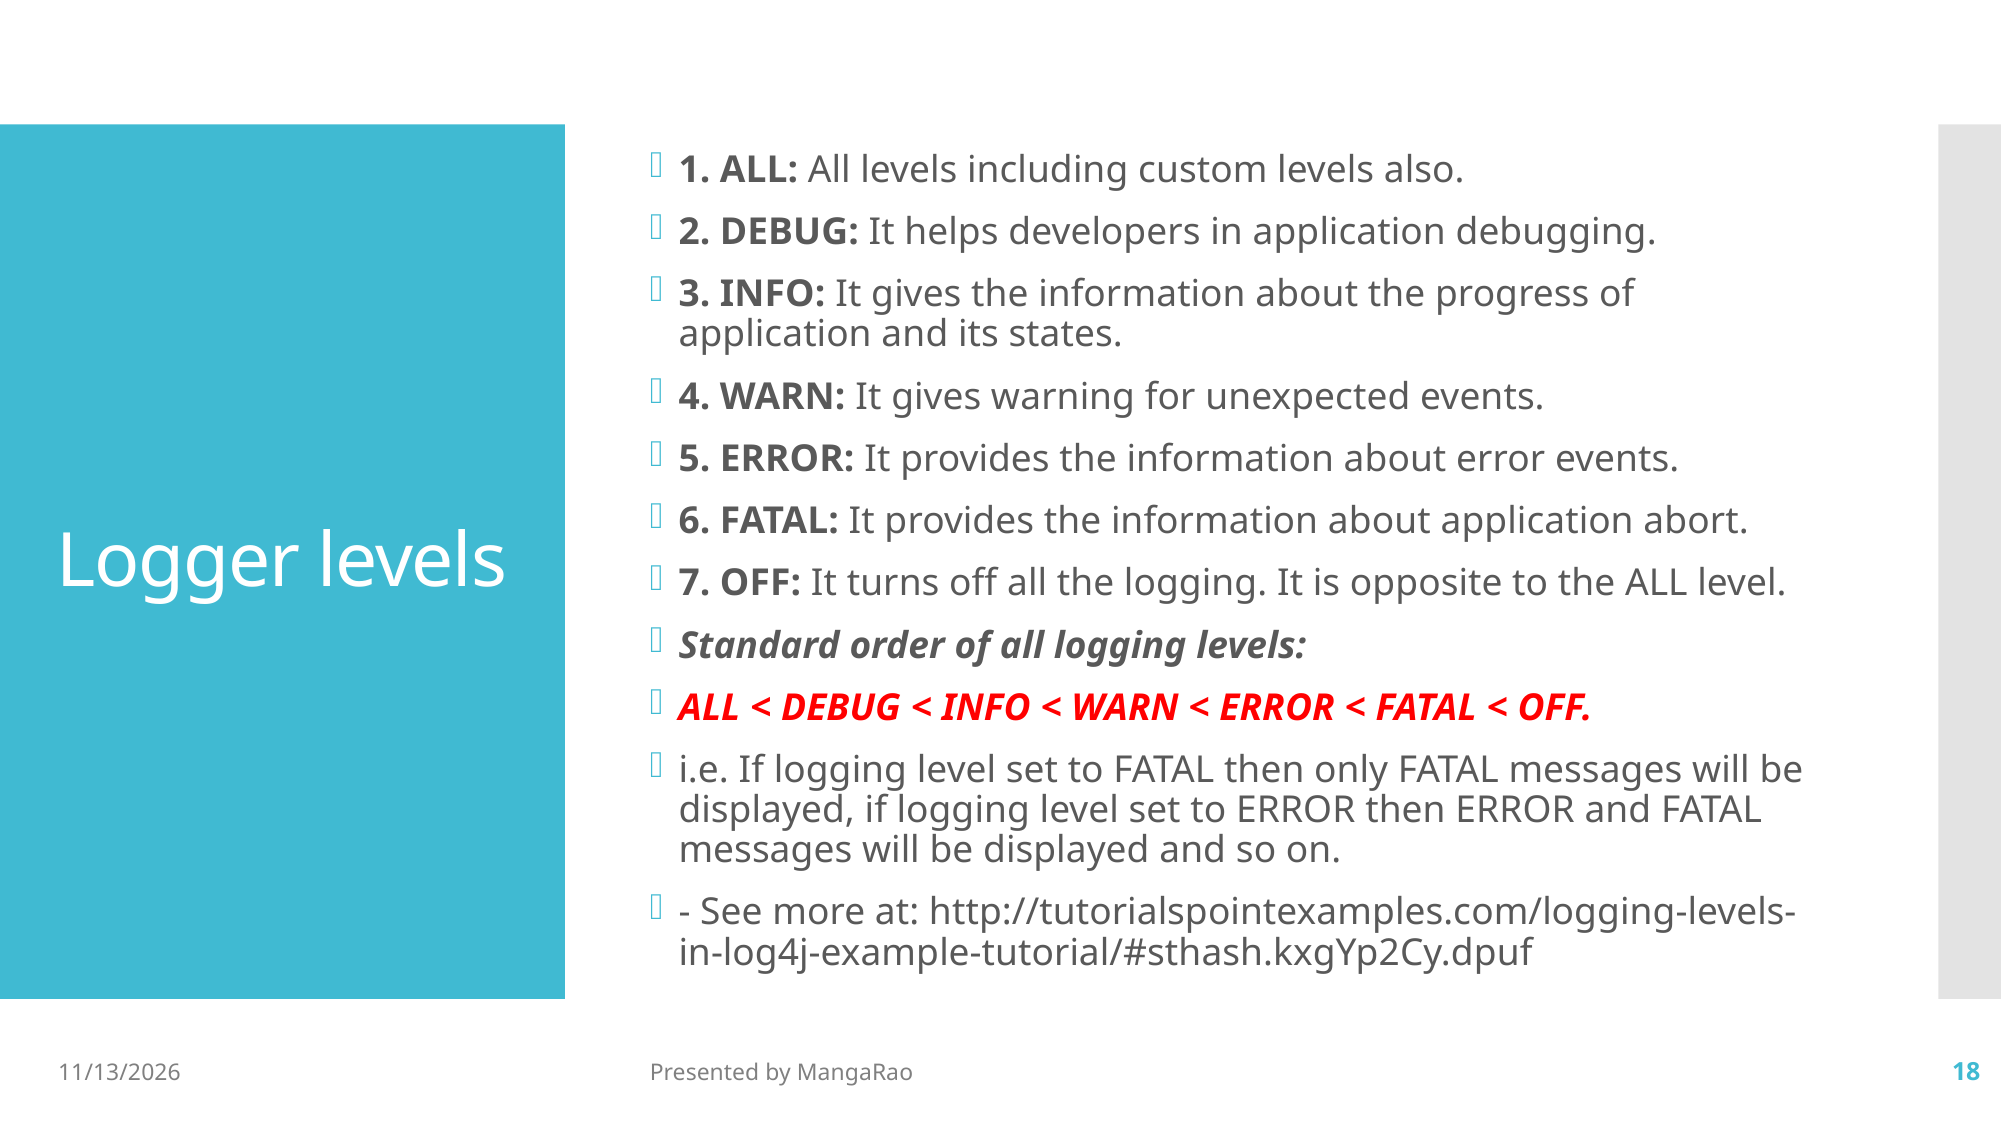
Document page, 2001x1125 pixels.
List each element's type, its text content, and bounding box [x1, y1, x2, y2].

title Logger levels [41, 184, 525, 940]
footer Presented by MangaRao [634, 1042, 1605, 1103]
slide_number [43, 1042, 493, 1103]
slide_number 18 [1744, 1042, 1996, 1103]
list 1. ALL: All levels including custom levels also. 2. DEBUG: It helps developers in application debugging. 3. INFO: It gives the information about the progress of application and its states. 4. WARN: It gives warning for unexpected events. 5. ERROR: It provides the information about error events. 6. FATAL: It provides the information about application abort. 7. OFF: It turns off all the logging. It is opposite to the ALL level. Standard order of all logging levels: ALL < DEBUG < INFO < WARN < ERROR < FATAL < OFF. i.e. If logging level set to FATAL then only FATAL messages will be displayed, if logging level set to ERROR then ERROR and FATAL messages will be displayed and so on. - See more at: http://tutorialspointexamples.com/logging-levels-in-log4j-example-tutorial/#sthash.kxgYp2Cy.dpuf [634, 141, 1835, 982]
